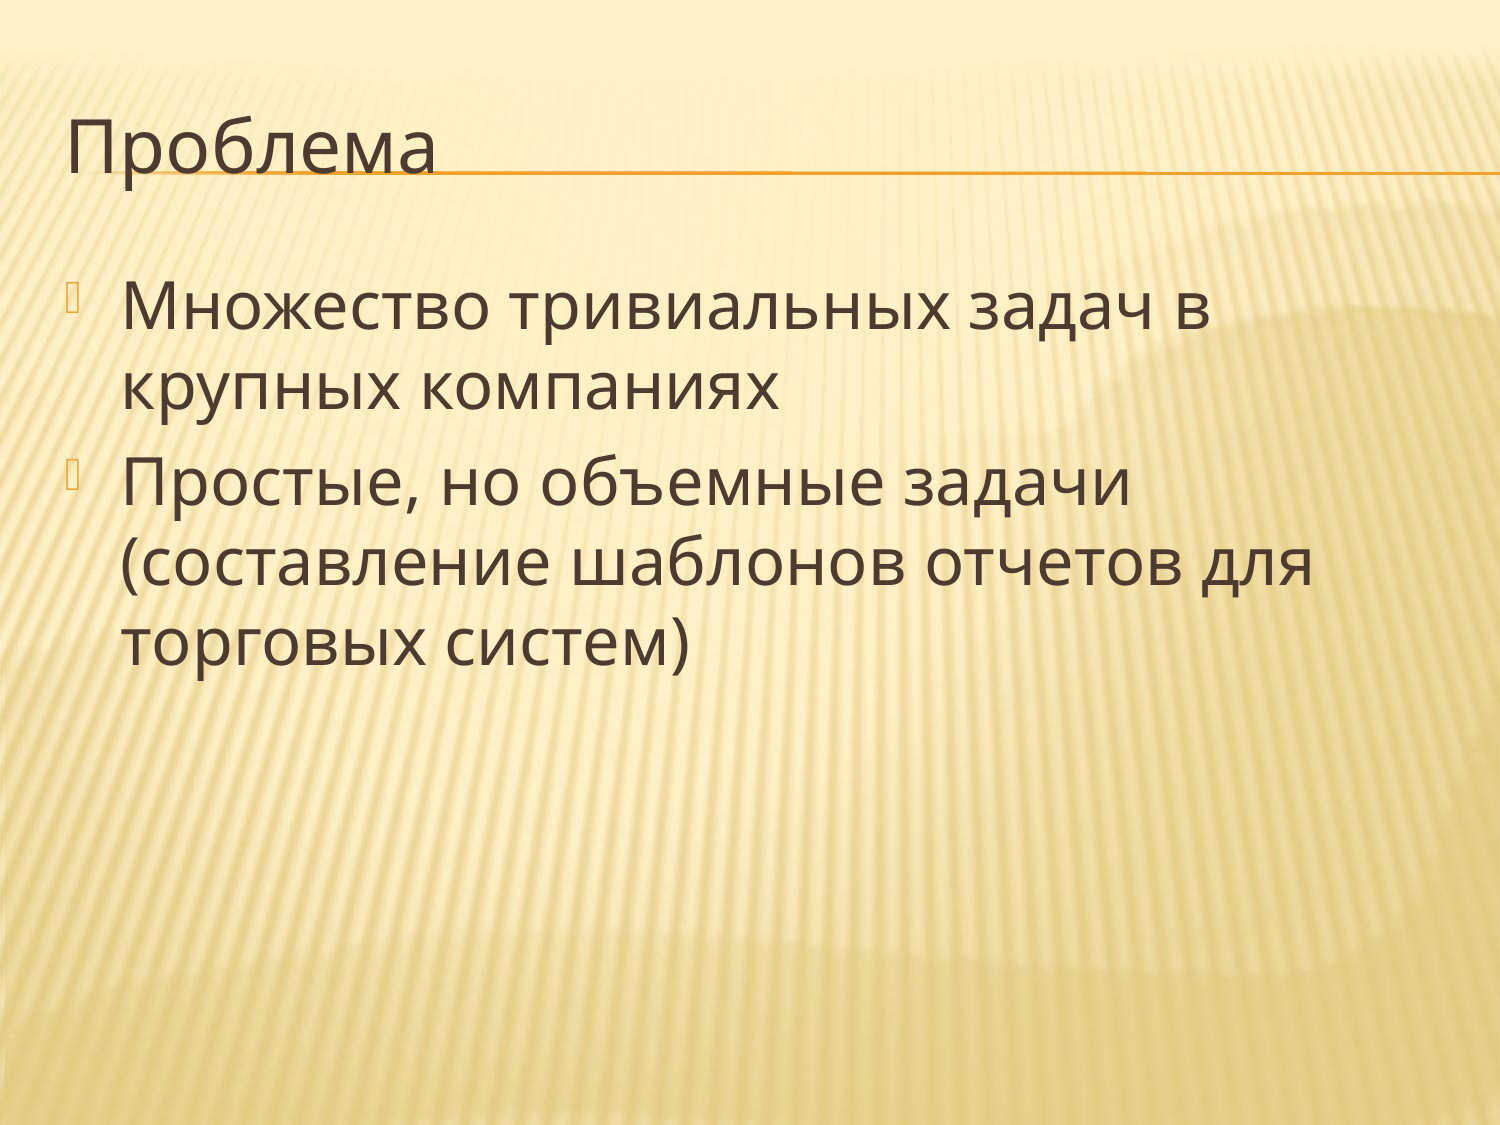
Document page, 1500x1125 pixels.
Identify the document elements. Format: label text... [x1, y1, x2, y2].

picture [0, 0, 1500, 1125]
title Проблема [50, 46, 1475, 242]
list Множество тривиальных задач в крупных компаниях Простые, но объемные задачи (составление шаблонов отчетов для торговых систем) [50, 254, 1475, 998]
